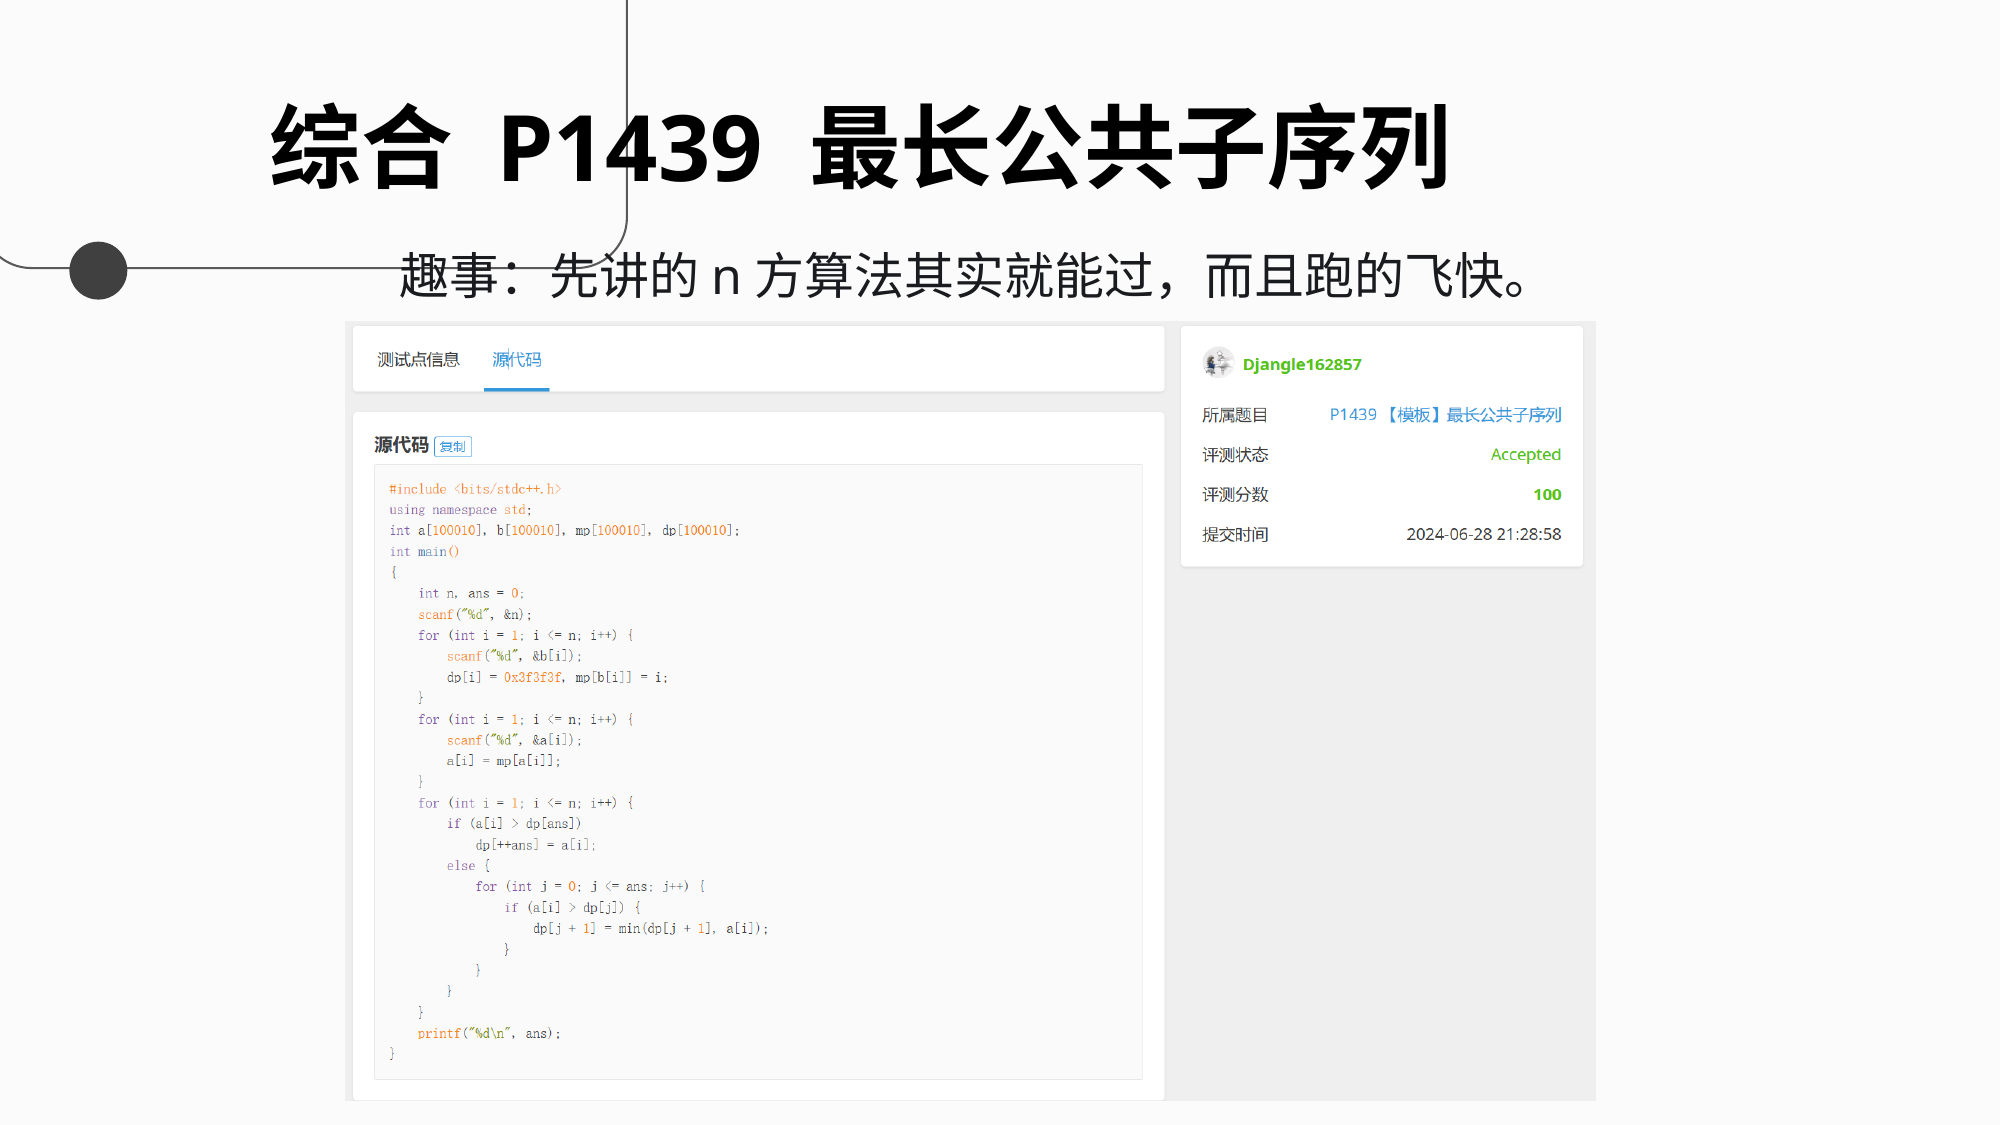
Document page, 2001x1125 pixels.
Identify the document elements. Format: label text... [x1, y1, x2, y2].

text_box 趣事：先讲的n方算法其实就能过，而且跑的飞快。 [384, 237, 1691, 313]
text_box 综合 P1439 最长公共子序列 [255, 82, 1467, 208]
text_box [0, 0, 628, 270]
picture [345, 321, 1596, 1101]
text_box [68, 240, 129, 301]
